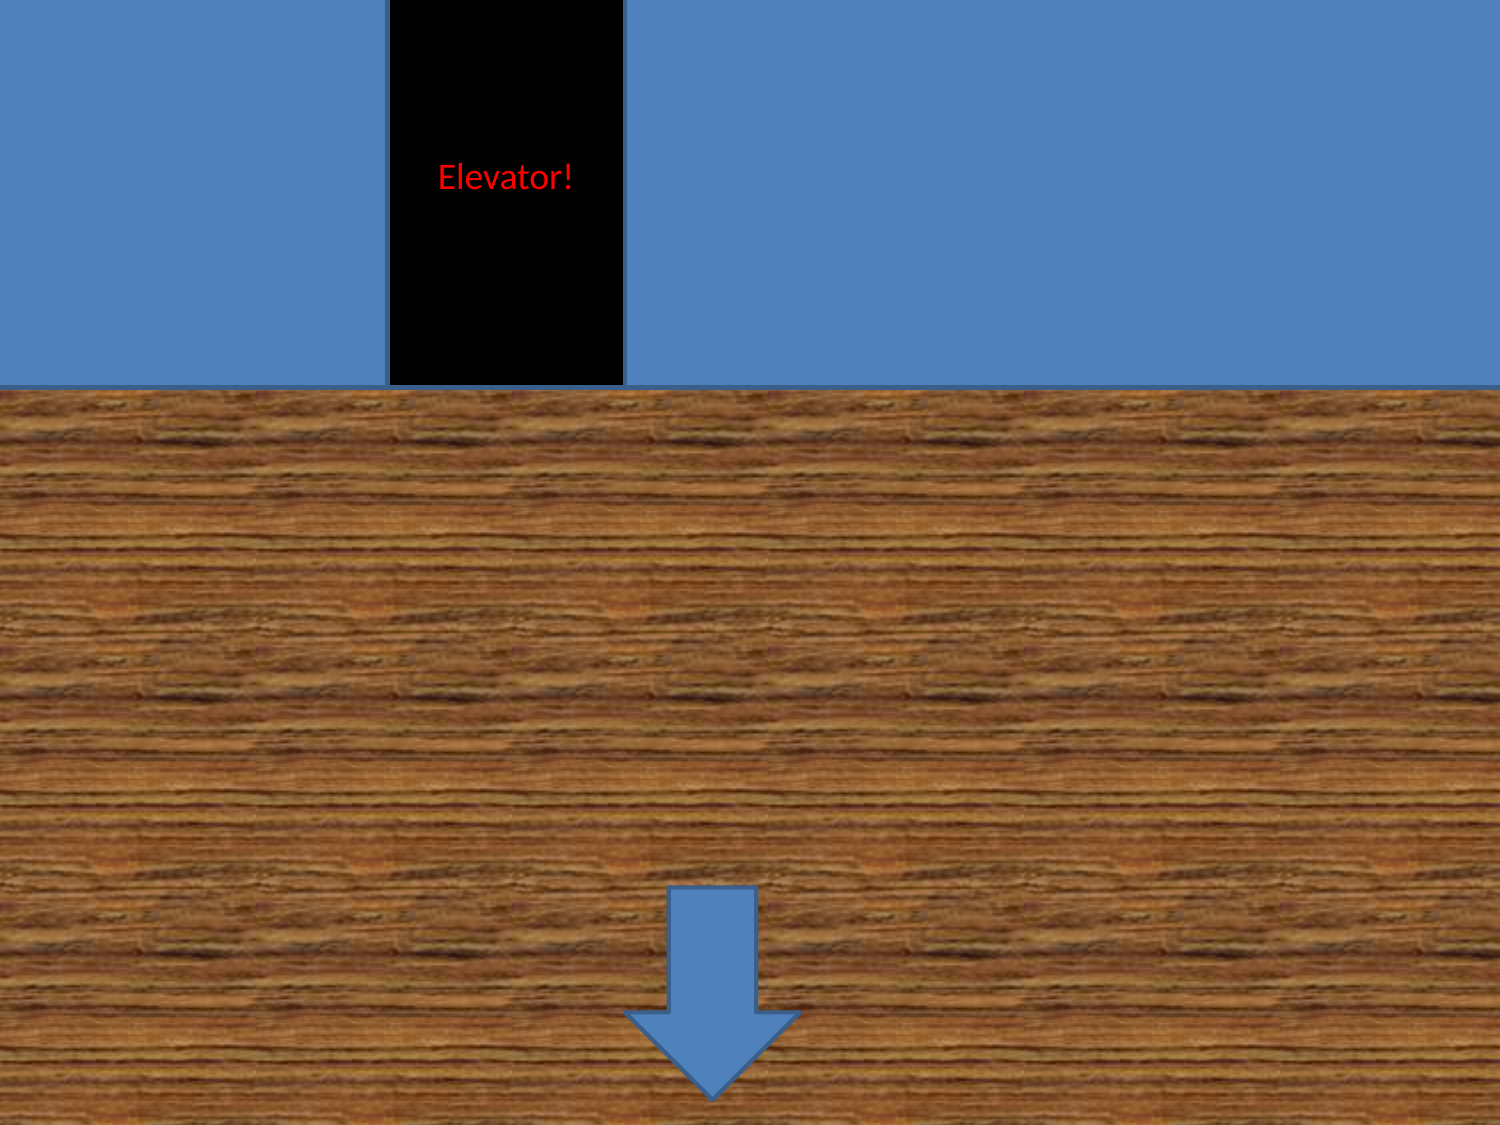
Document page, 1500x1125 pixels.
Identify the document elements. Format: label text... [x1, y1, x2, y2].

text_box Elevator! [385, 0, 627, 390]
text_box [0, 0, 385, 390]
picture [0, 390, 1500, 1125]
text_box [627, 0, 1500, 390]
text_box [623, 885, 802, 1102]
